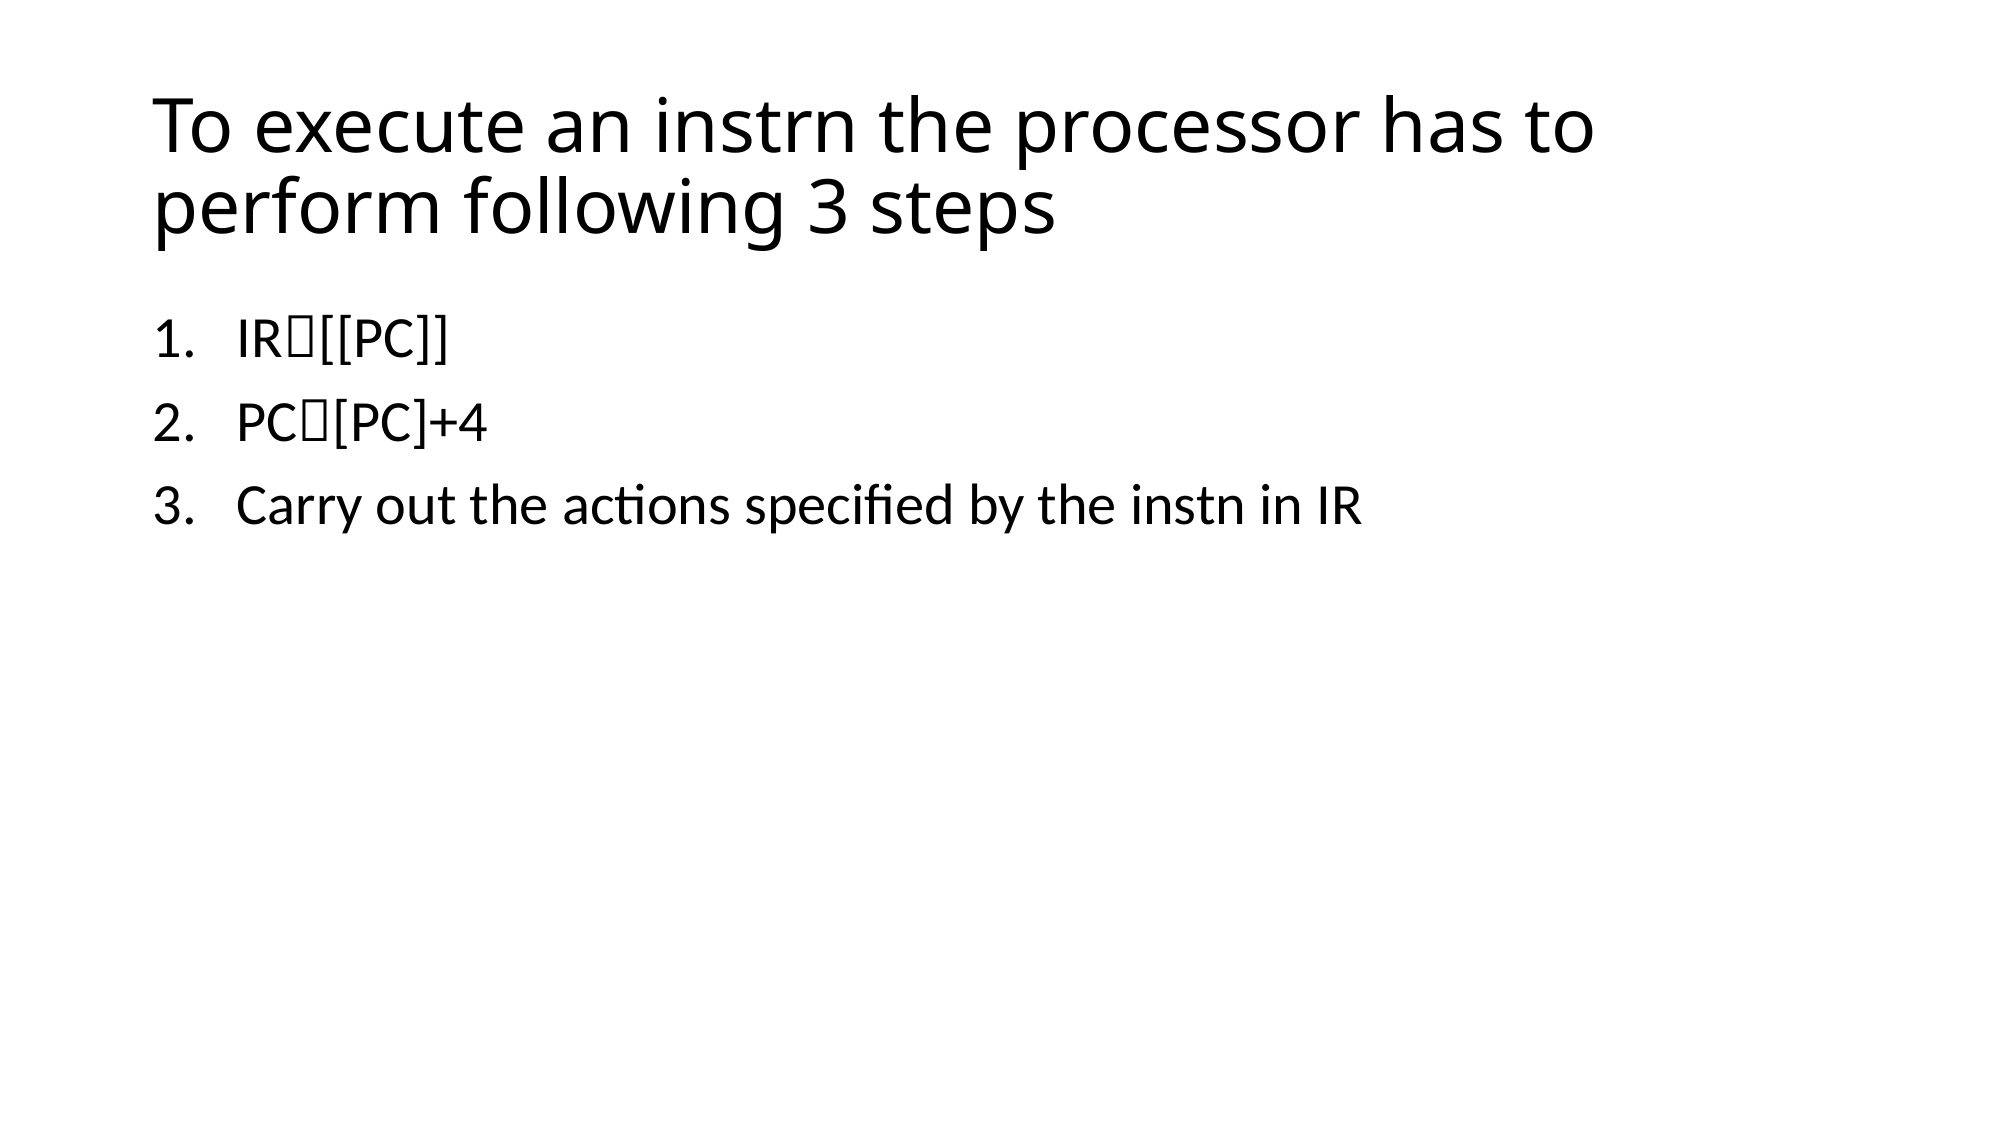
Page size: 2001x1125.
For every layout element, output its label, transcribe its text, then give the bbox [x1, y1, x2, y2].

list IR[[PC]] PC[PC]+4 Carry out the actions specified by the instn in IR [137, 299, 1863, 1014]
title To execute an instrn the processor has to perform following 3 steps [137, 59, 1863, 278]
